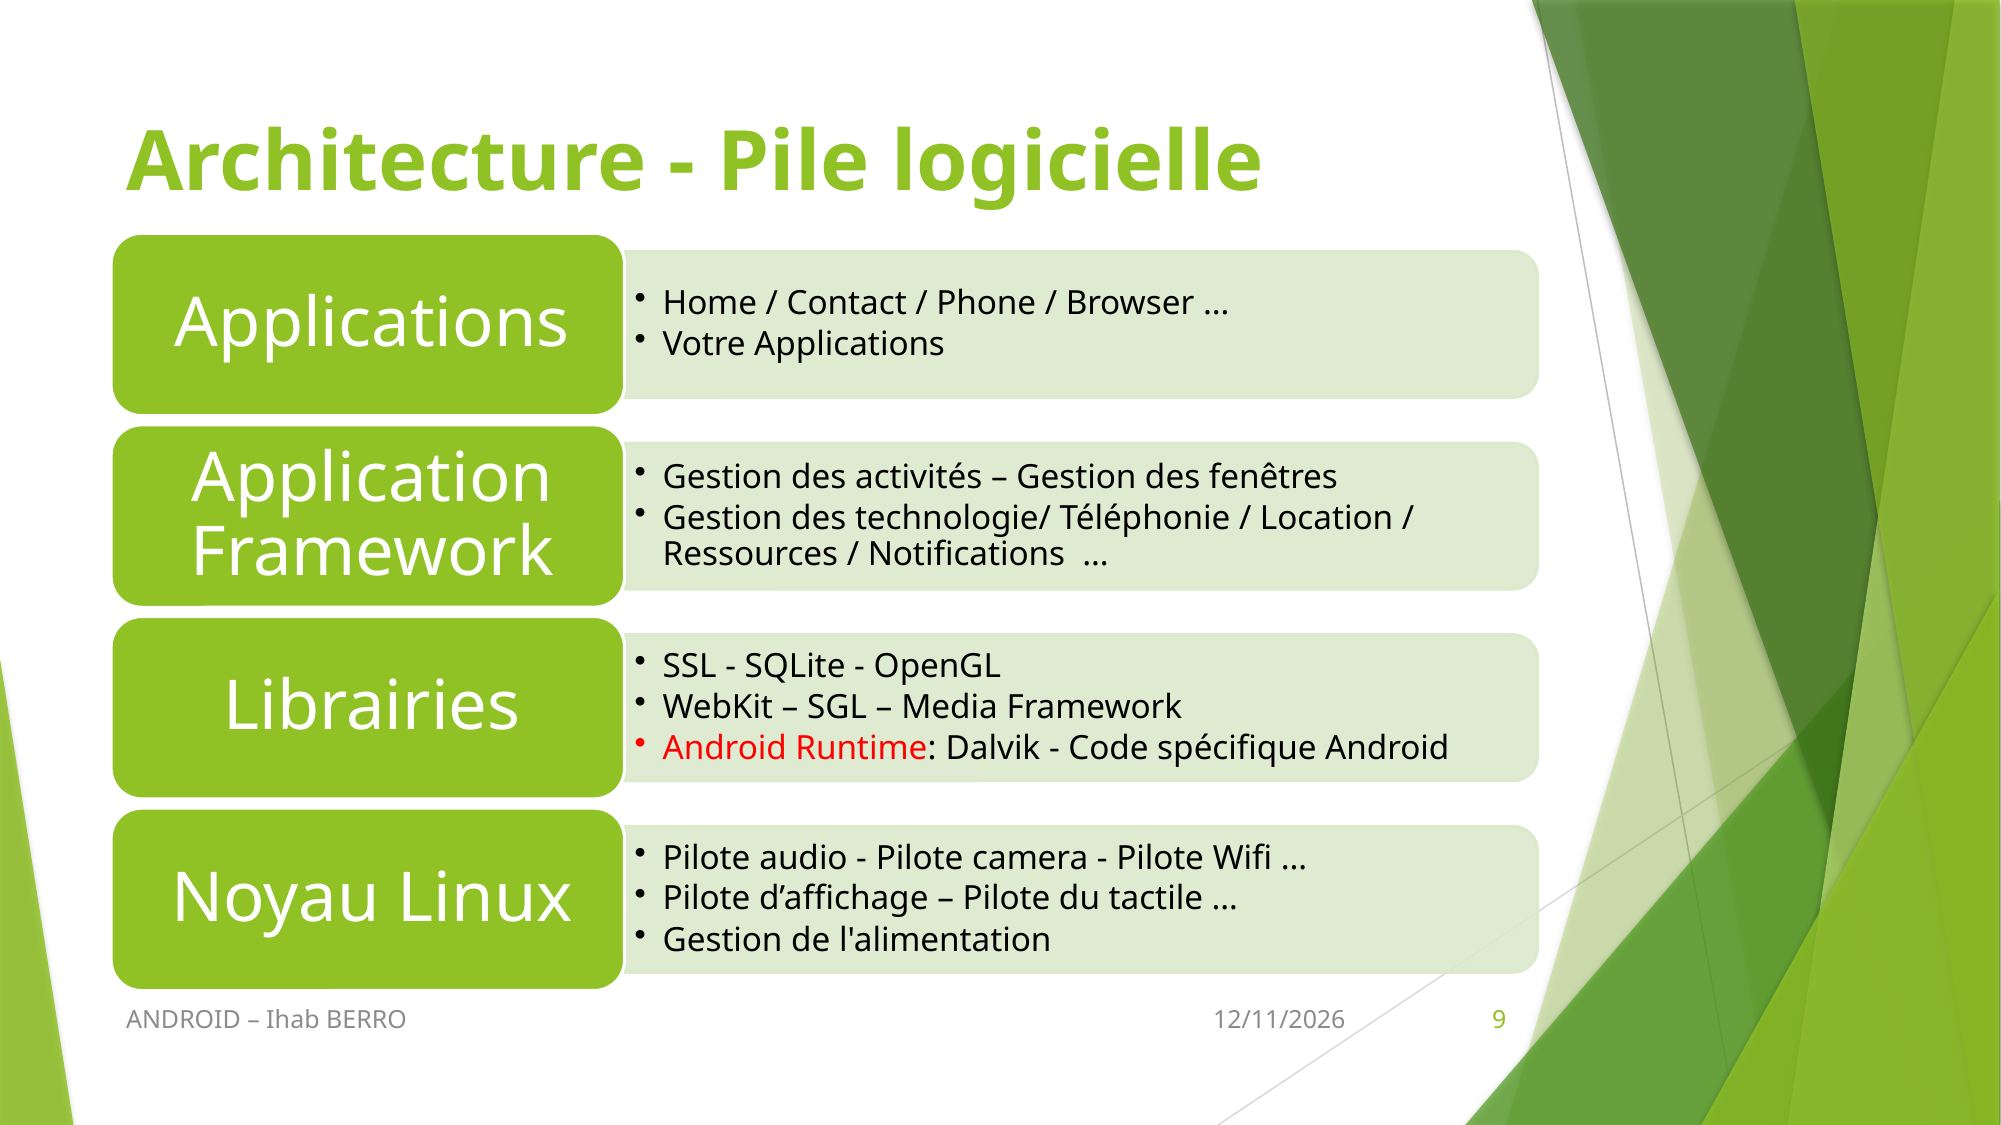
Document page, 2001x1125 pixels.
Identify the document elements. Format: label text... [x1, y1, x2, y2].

footer ANDROID – Ihab BERRO [111, 999, 1145, 1051]
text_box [110, 232, 1538, 992]
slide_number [1181, 1000, 1361, 1051]
slide_number 9 [1409, 1000, 1522, 1051]
title Architecture - Pile logicielle [111, 99, 1522, 209]
